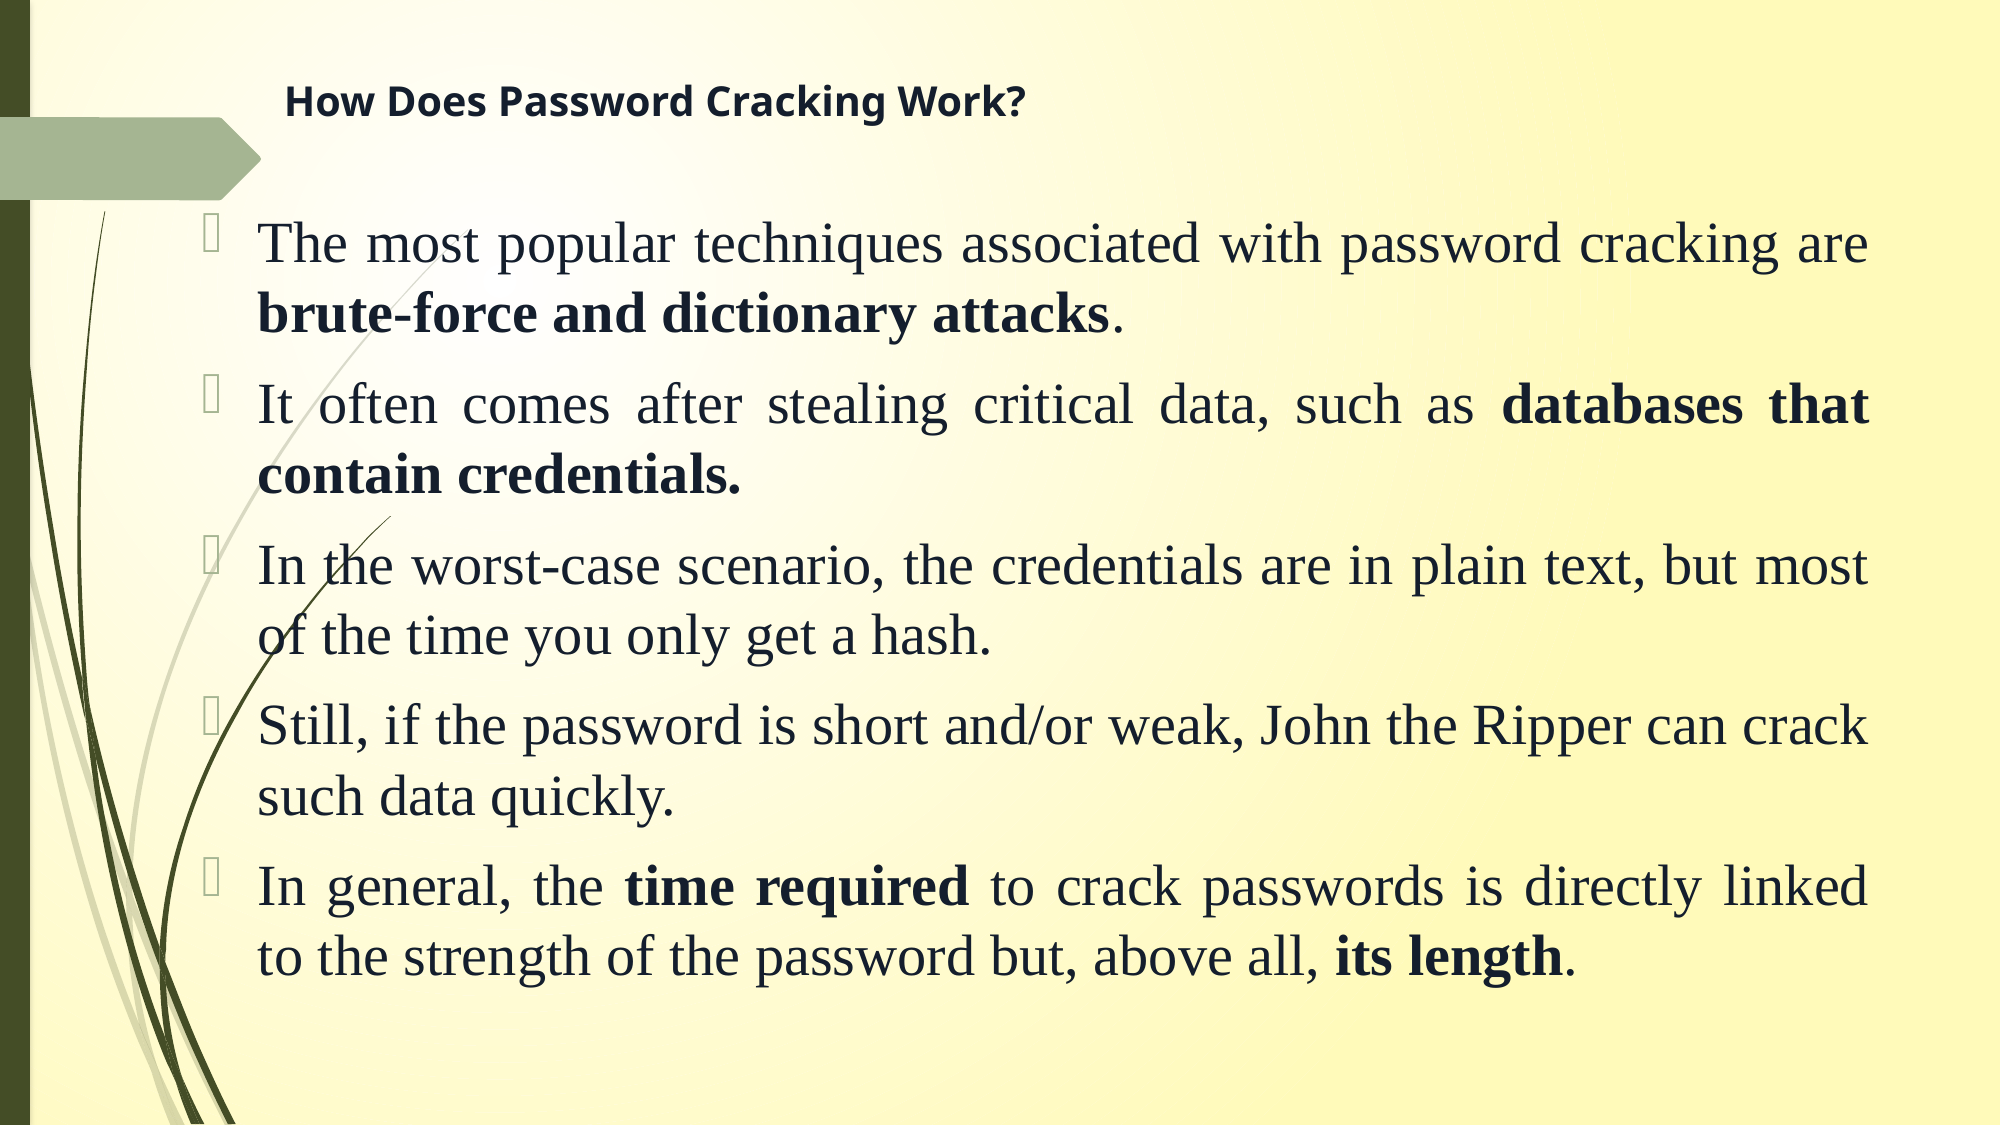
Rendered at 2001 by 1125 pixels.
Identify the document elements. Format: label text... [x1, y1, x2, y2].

title How Does Password Cracking Work? [269, 67, 1731, 182]
list The most popular techniques associated with password cracking are brute-force and dictionary attacks. It often comes after stealing critical data, such as databases that contain credentials. In the worst-case scenario, the credentials are in plain text, but most of the time you only get a hash. Still, if the password is short and/or weak, John the Ripper can crack such data quickly. In general, the time required to crack passwords is directly linked to the strength of the password but, above all, its length. [186, 196, 1885, 1030]
